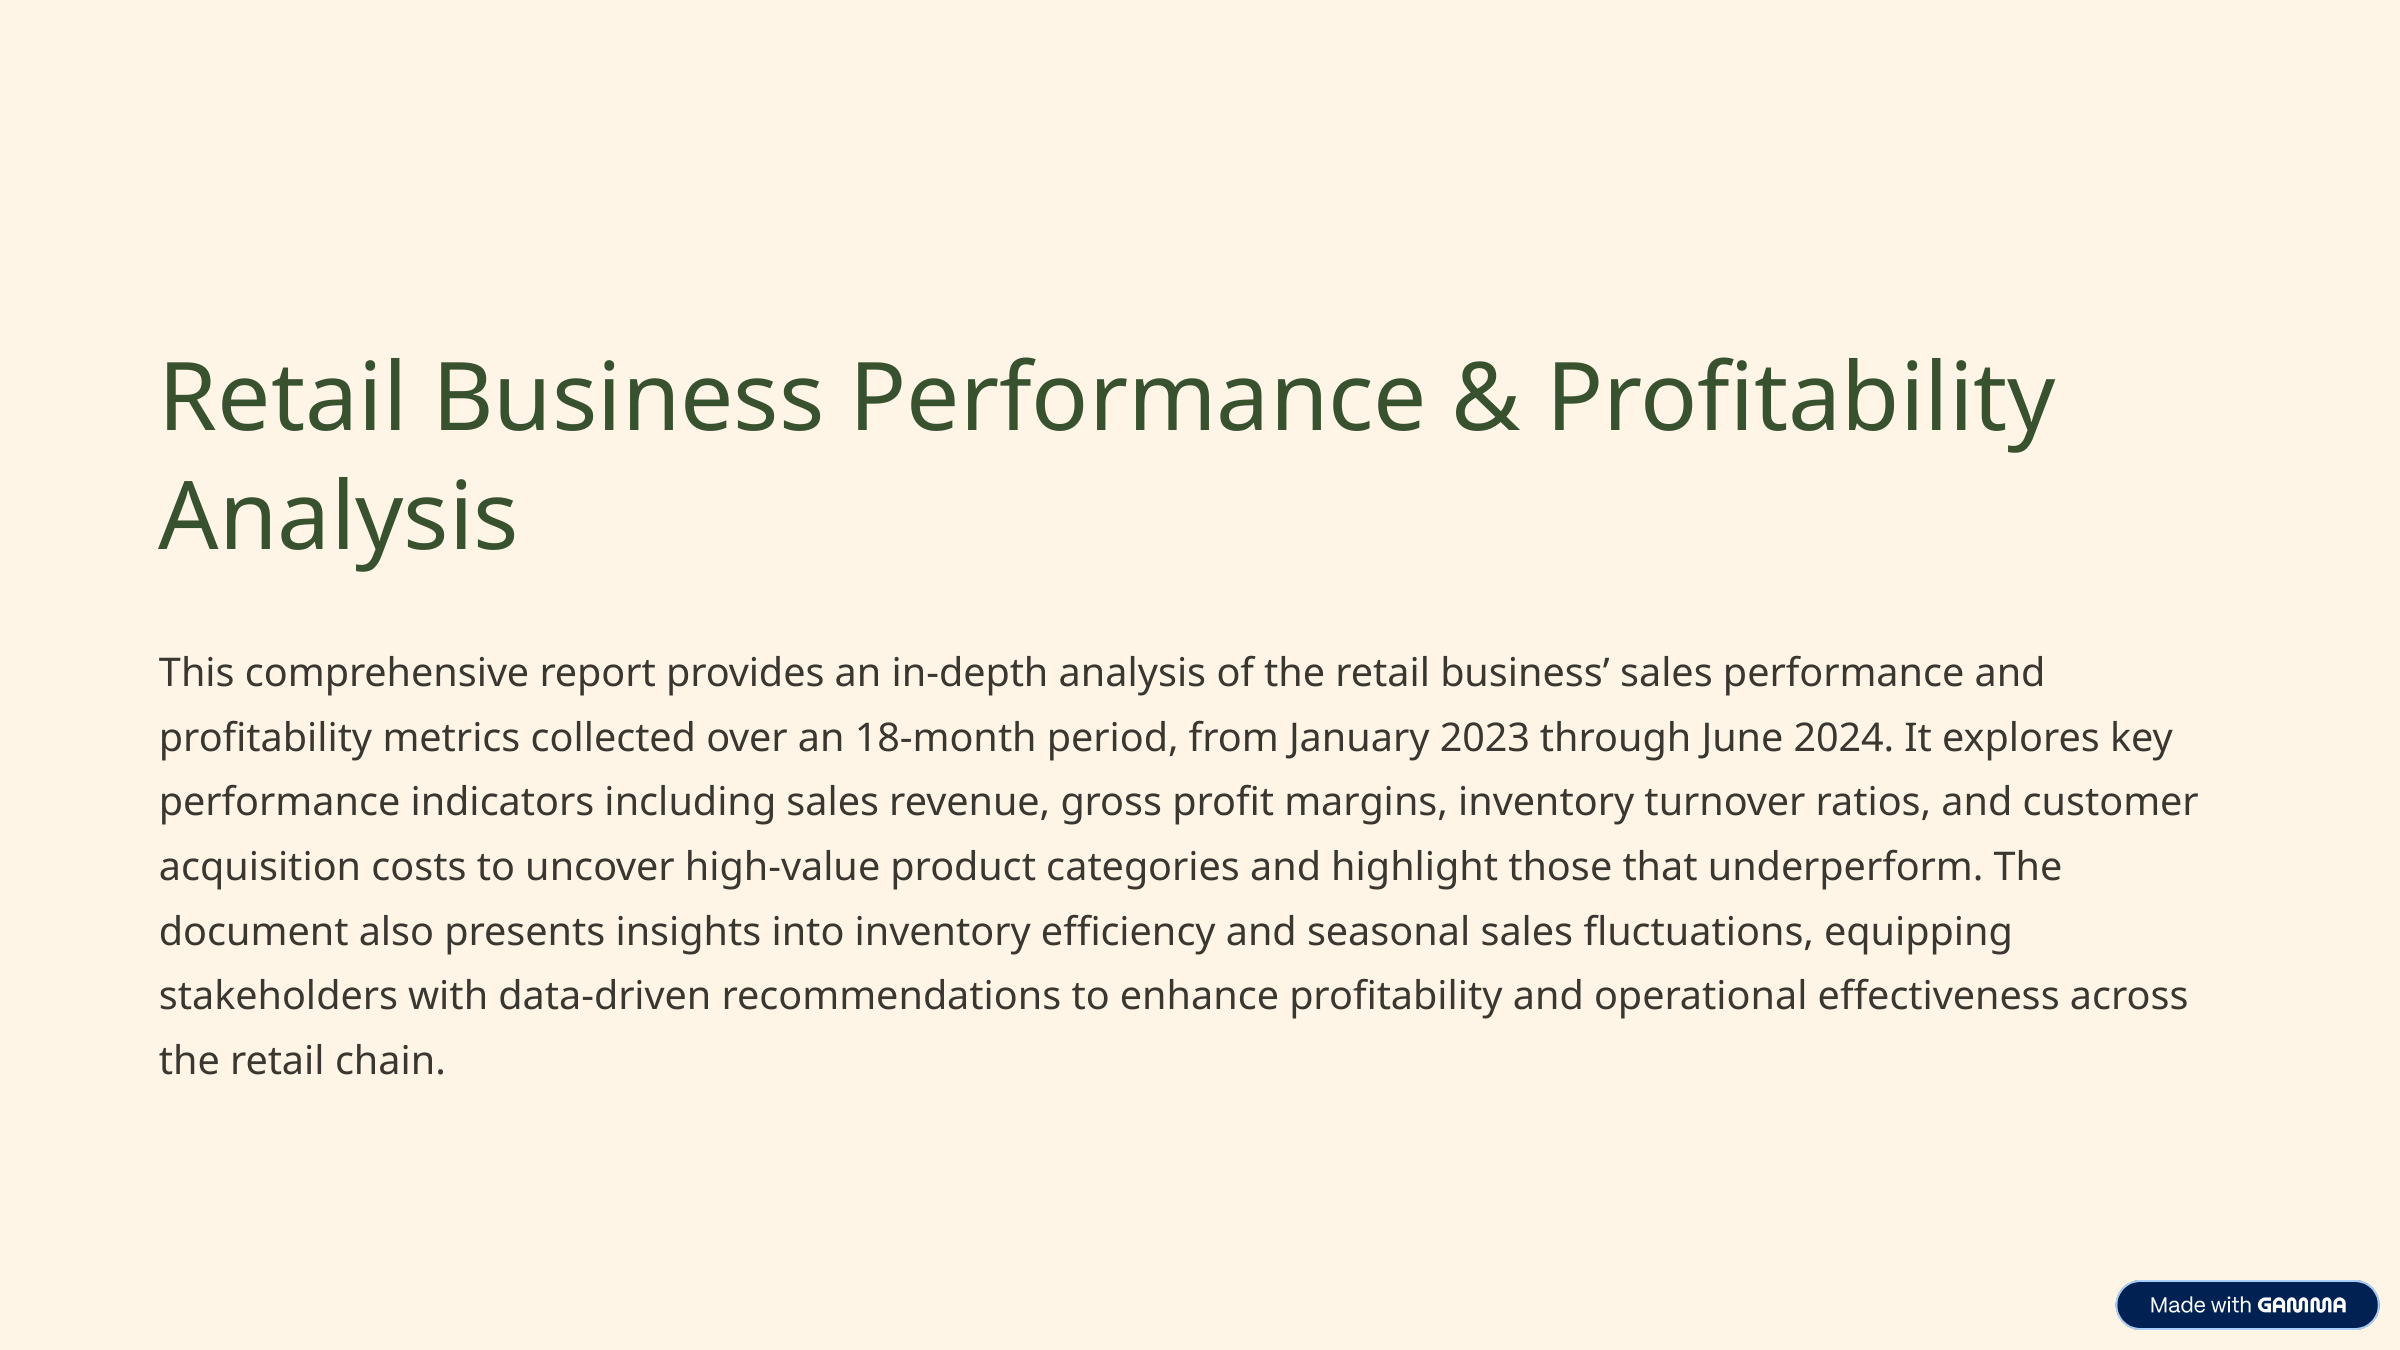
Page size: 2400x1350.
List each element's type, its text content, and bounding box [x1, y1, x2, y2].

text_box Retail Business Performance & Profitability Analysis [158, 331, 2241, 570]
text_box This comprehensive report provides an in-depth analysis of the retail business’ sales performance and profitability metrics collected over an 18-month period, from January 2023 through June 2024. It explores key performance indicators including sales revenue, gross profit margins, inventory turnover ratios, and customer acquisition costs to uncover high-value product categories and highlight those that underperform. The document also presents insights into inventory efficiency and seasonal sales fluctuations, equipping stakeholders with data-driven recommendations to enhance profitability and operational effectiveness across the retail chain. [158, 629, 2241, 1019]
picture [2106, 1271, 2389, 1339]
